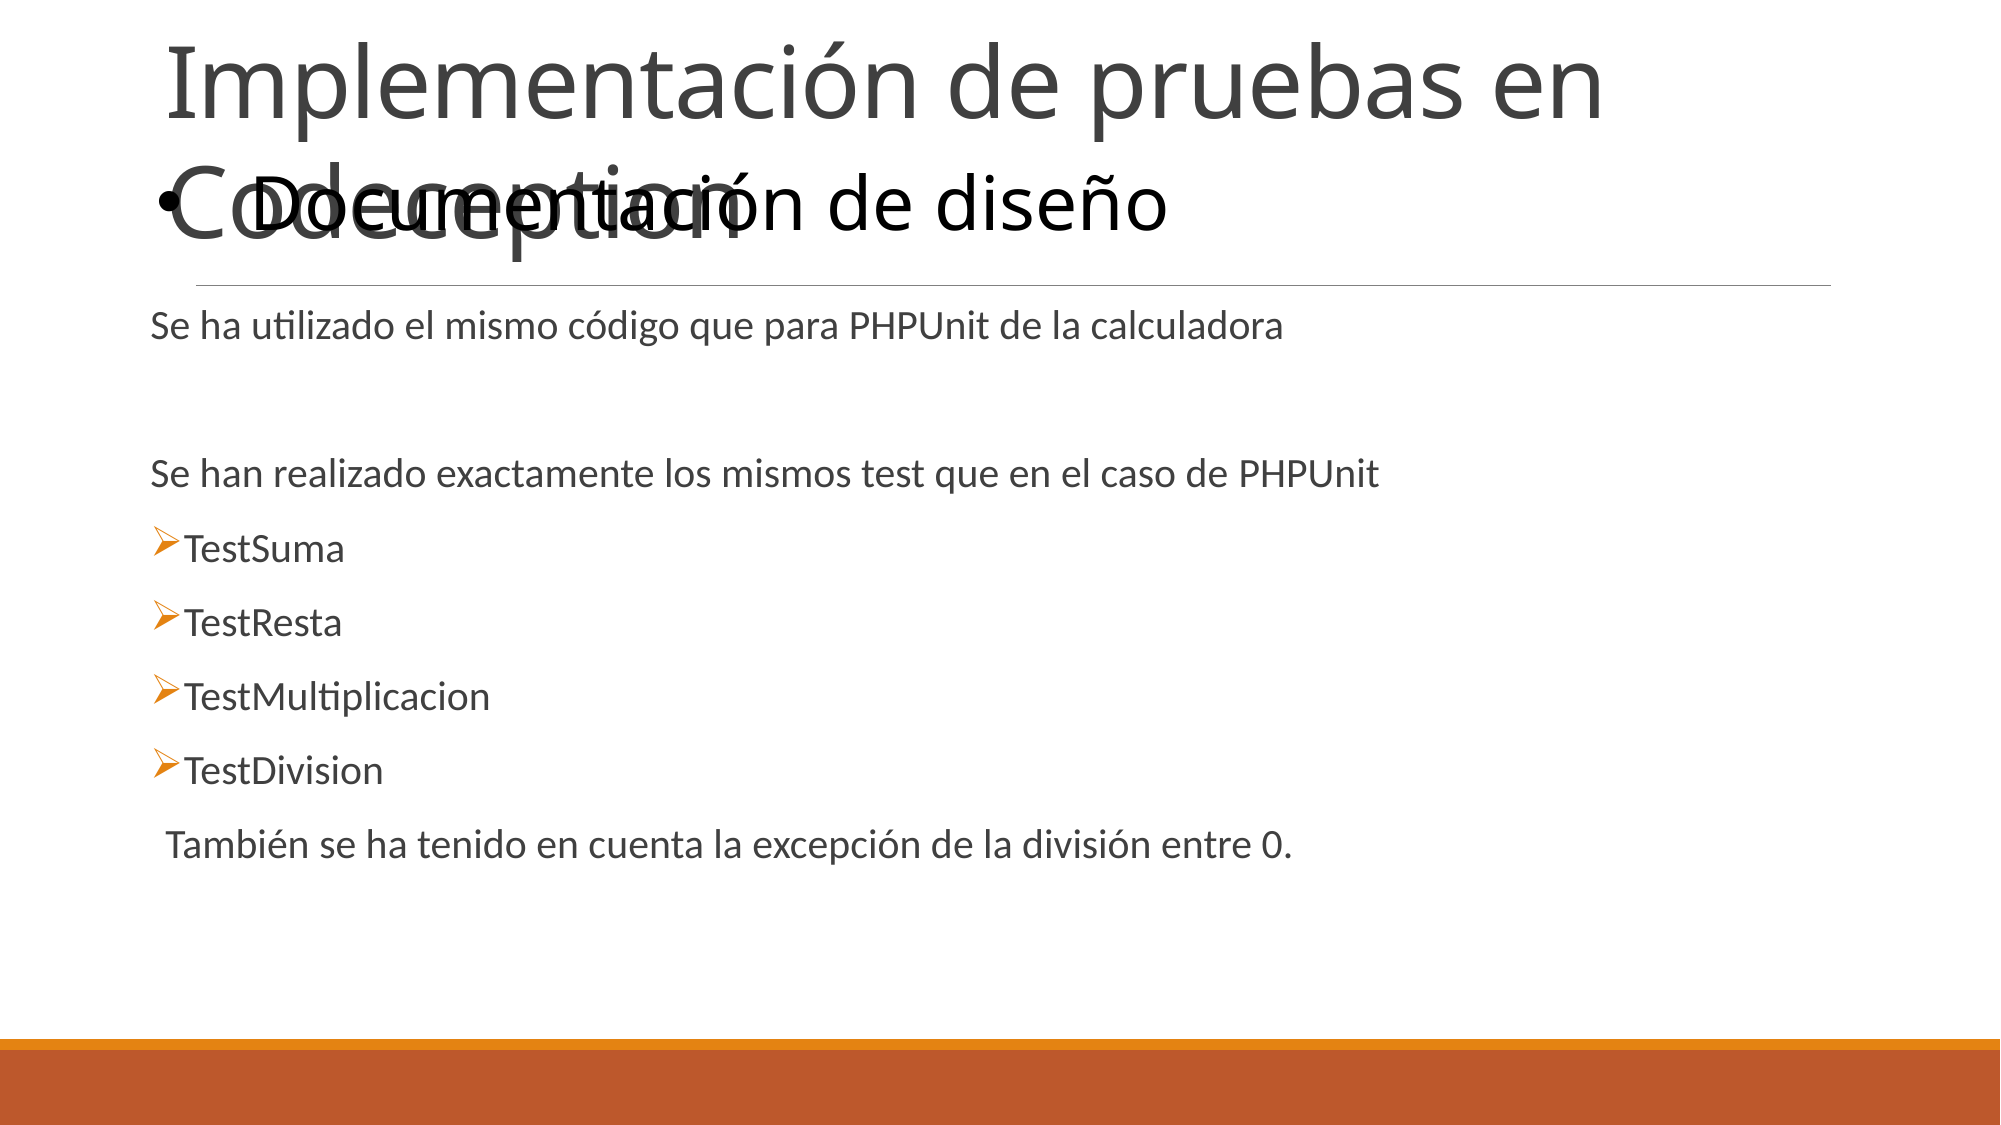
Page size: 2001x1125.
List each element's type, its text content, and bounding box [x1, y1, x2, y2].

list Se ha utilizado el mismo código que para PHPUnit de la calculadora Se han realizado exactamente los mismos test que en el caso de PHPUnit TestSuma TestResta TestMultiplicacion TestDivision También se ha tenido en cuenta la excepción de la división entre 0. [150, 295, 1636, 956]
text_box Documentación de diseño [141, 148, 1939, 254]
text_box Implementación de pruebas en Codeception [150, 11, 1941, 266]
